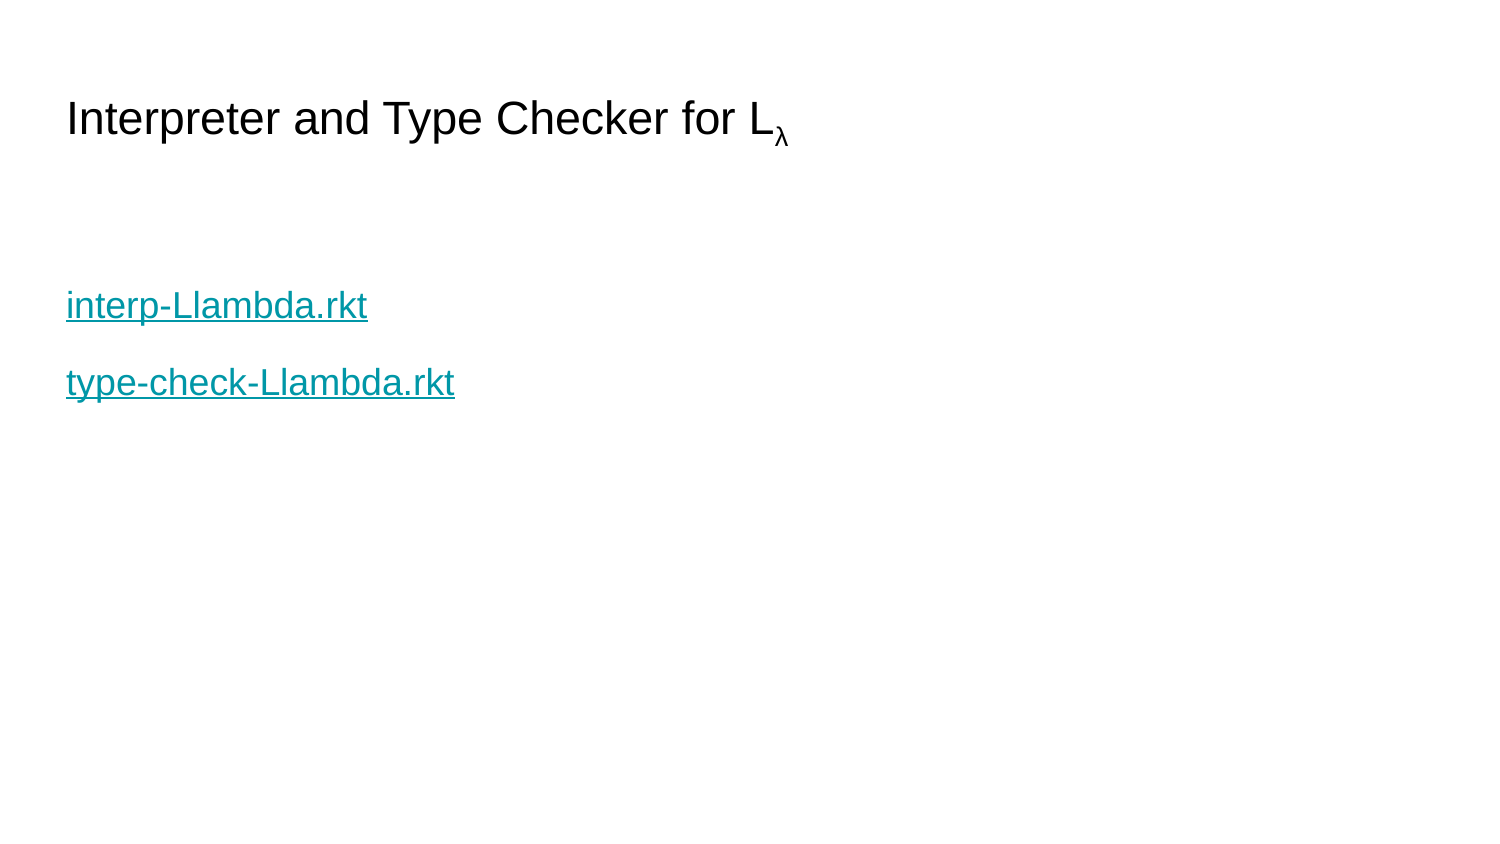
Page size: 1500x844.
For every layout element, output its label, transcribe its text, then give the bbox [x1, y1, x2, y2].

list interp-Llambda.rkt type-check-Llambda.rkt [51, 189, 1449, 750]
title Interpreter and Type Checker for Lλ [51, 72, 1449, 167]
